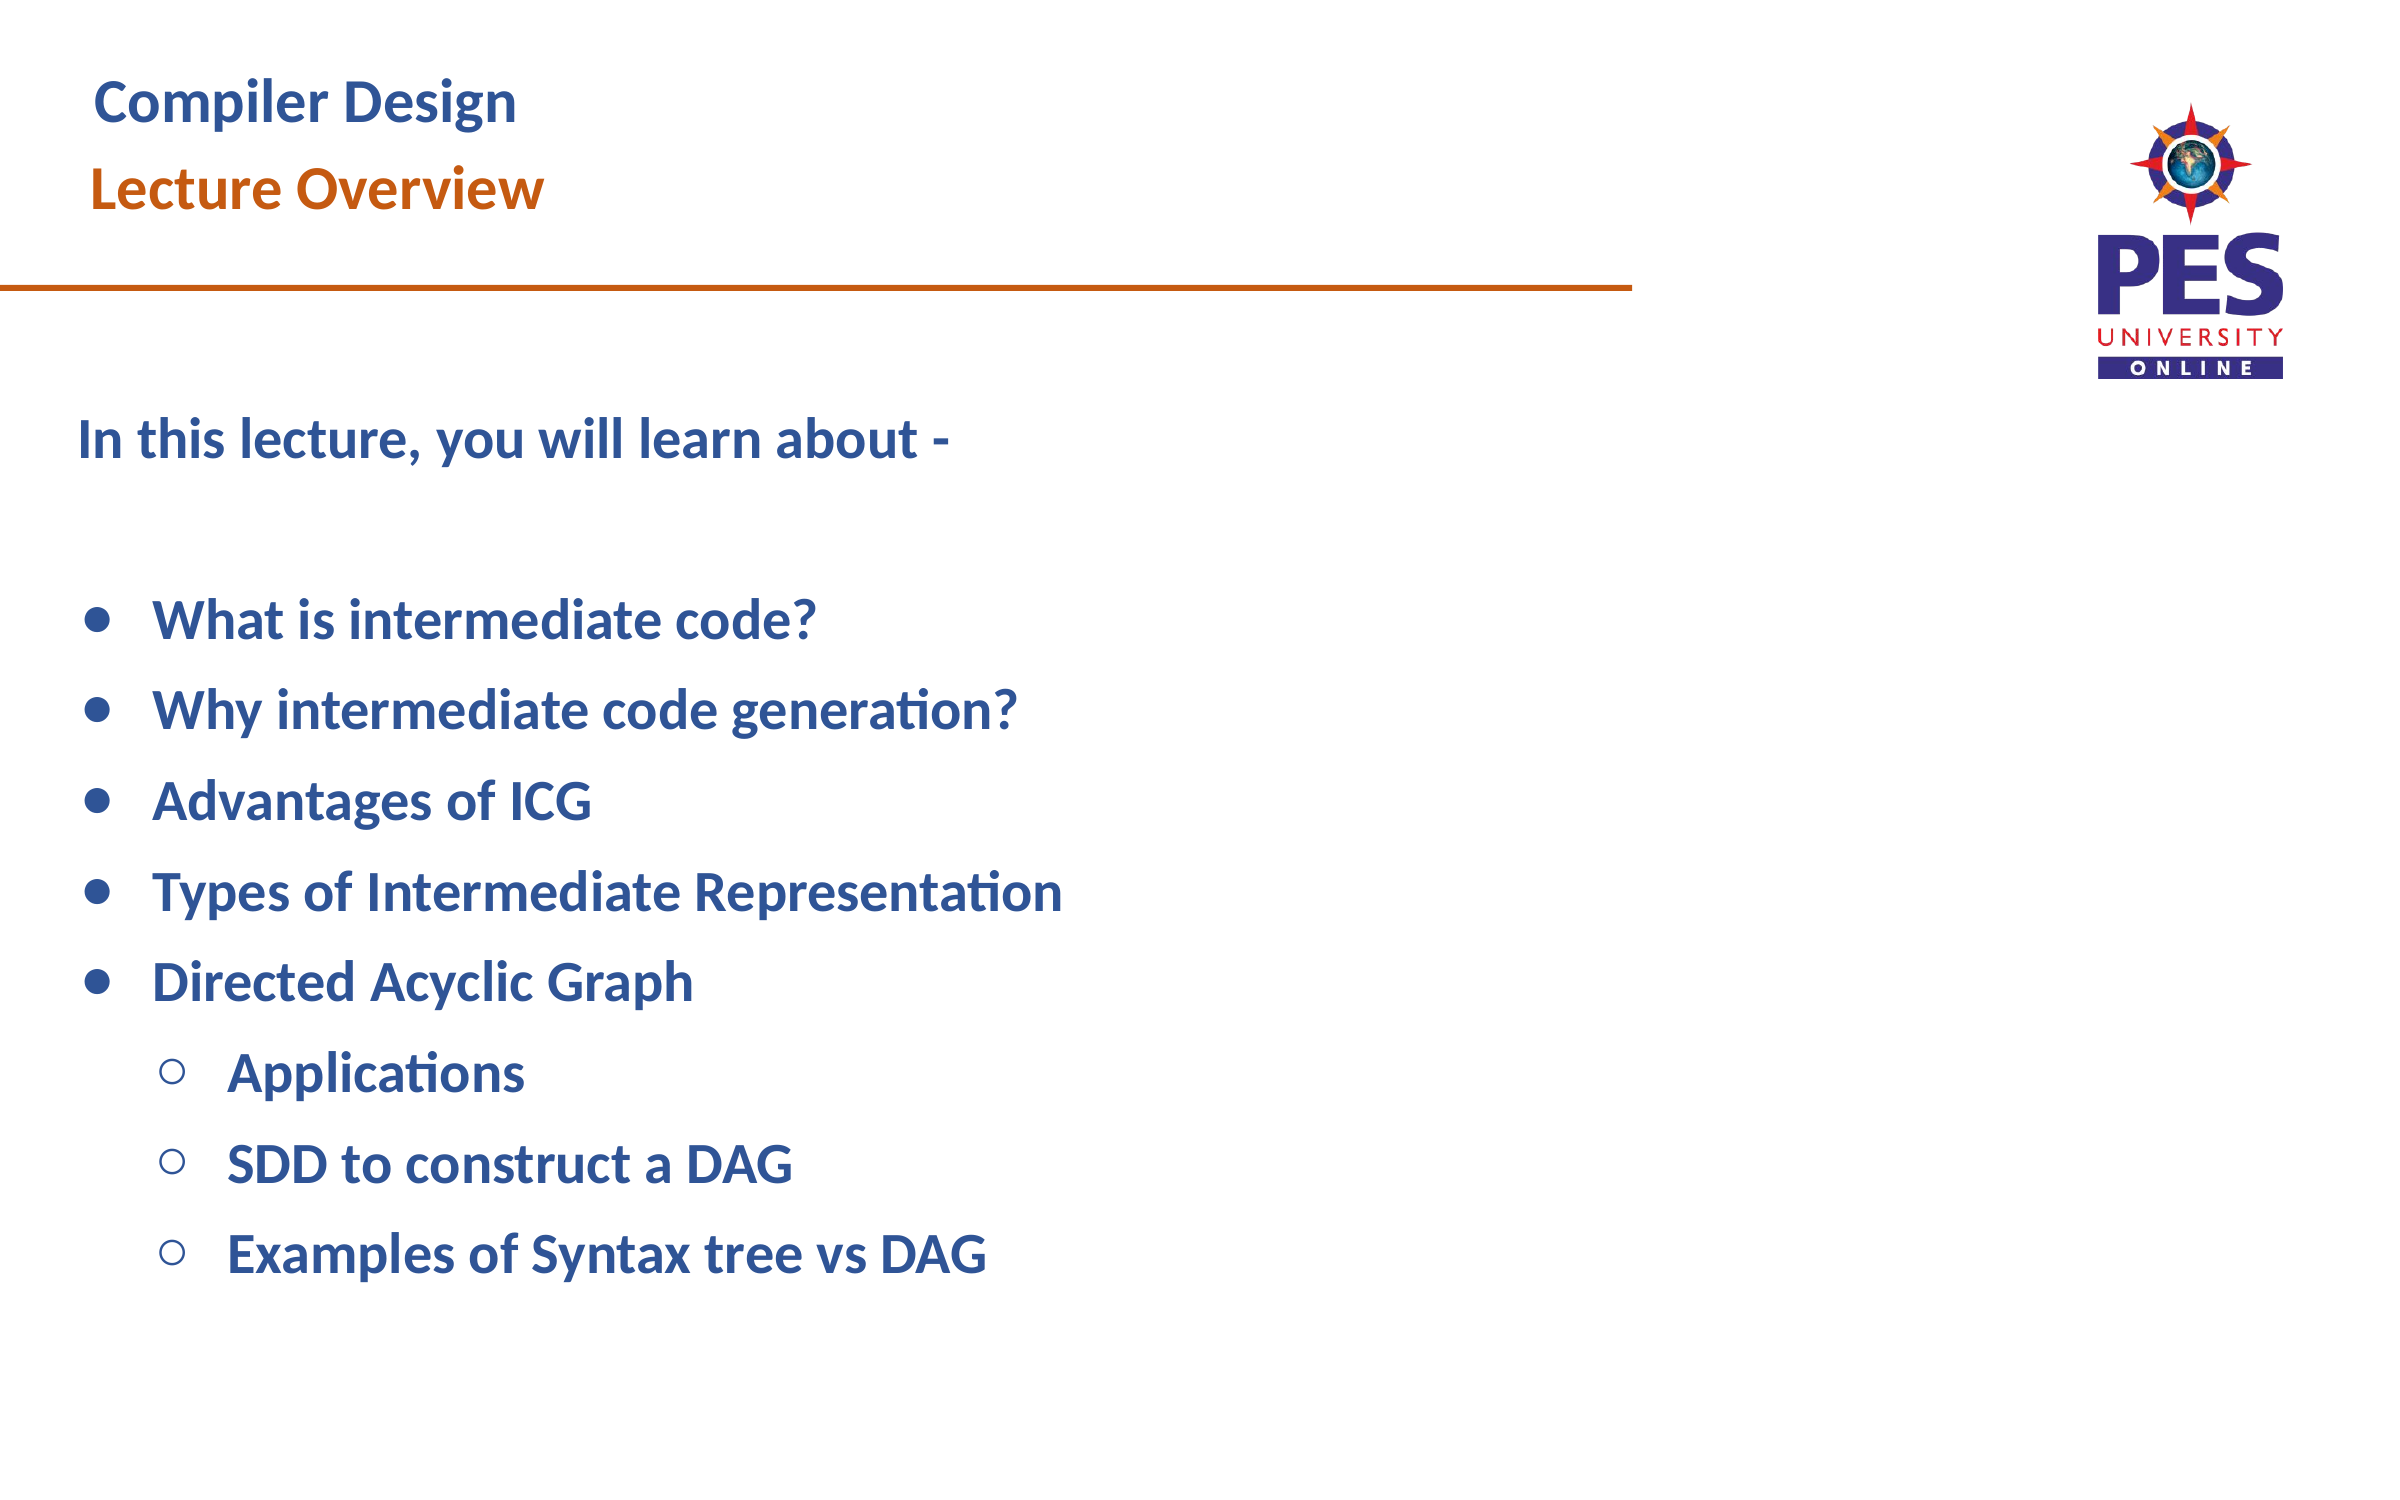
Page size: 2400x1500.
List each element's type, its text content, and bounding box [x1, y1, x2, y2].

title Compiler Design Lecture Overview [88, 46, 547, 284]
title Compiler Design Lecture Overview [88, 291, 547, 299]
text_box In this lecture, you will learn about - What is intermediate code? Why intermediate code generation? Advantages of ICG Types of Intermediate Representation Directed Acyclic Graph Applications SDD to construct a DAG Examples of Syntax tree vs DAG [75, 398, 1068, 1286]
picture [2098, 102, 2283, 379]
text_box [0, 284, 1633, 291]
